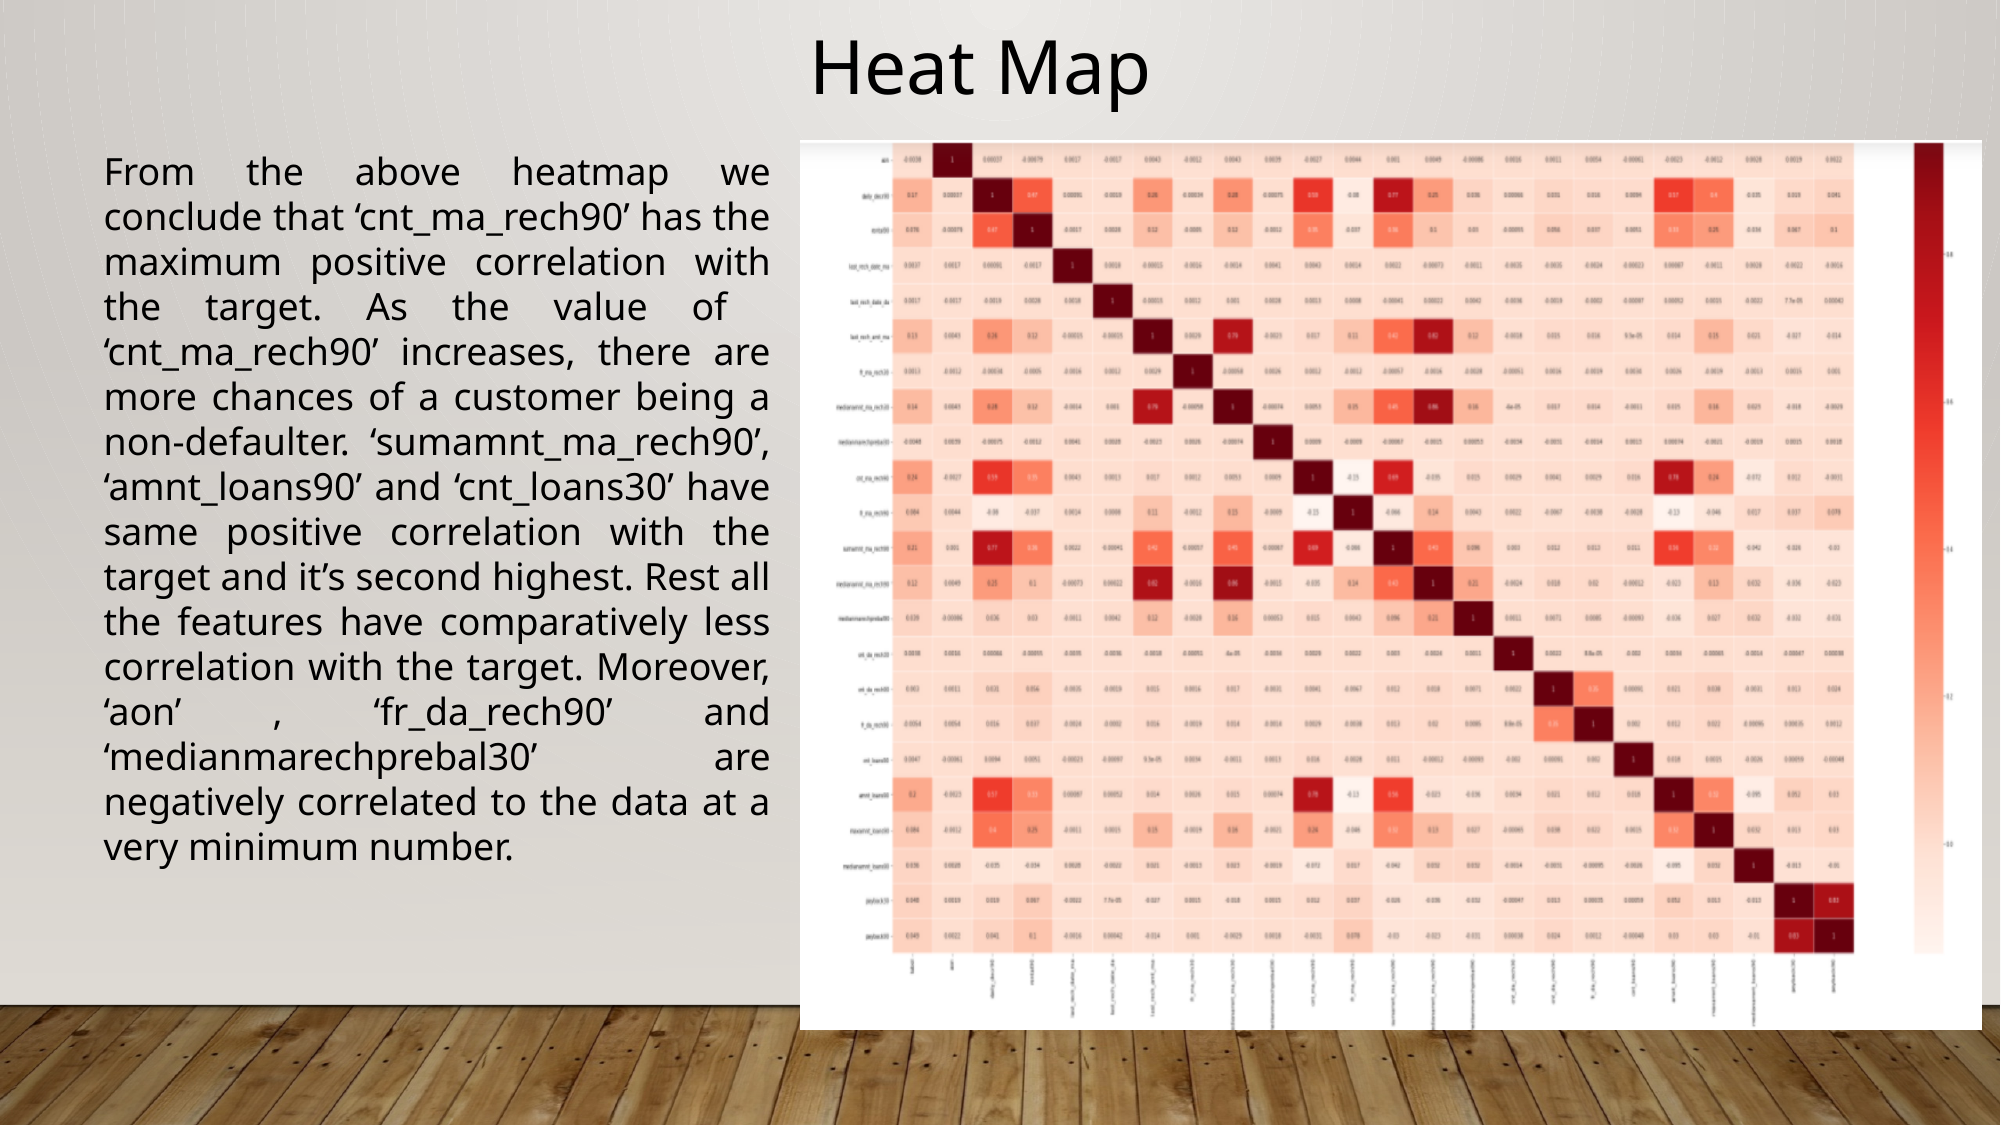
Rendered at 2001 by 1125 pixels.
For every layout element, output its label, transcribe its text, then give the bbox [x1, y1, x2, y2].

text_box From the above heatmap we conclude that ‘cnt_ma_rech90’ has the maximum positive correlation with the target. As the value of ‘cnt_ma_rech90’ increases, there are more chances of a customer being a non-defaulter. ‘sumamnt_ma_rech90’, ‘amnt_loans90’ and ‘cnt_loans30’ have same positive correlation with the target and it’s second highest. Rest all the features have comparatively less correlation with the target. Moreover, ‘aon’ , ‘fr_da_rech90’ and ‘medianmarechprebal30’ are negatively correlated to the data at a very minimum number. [88, 140, 786, 875]
text_box Heat Map [459, 12, 1502, 118]
picture [0, 139, 2000, 1125]
